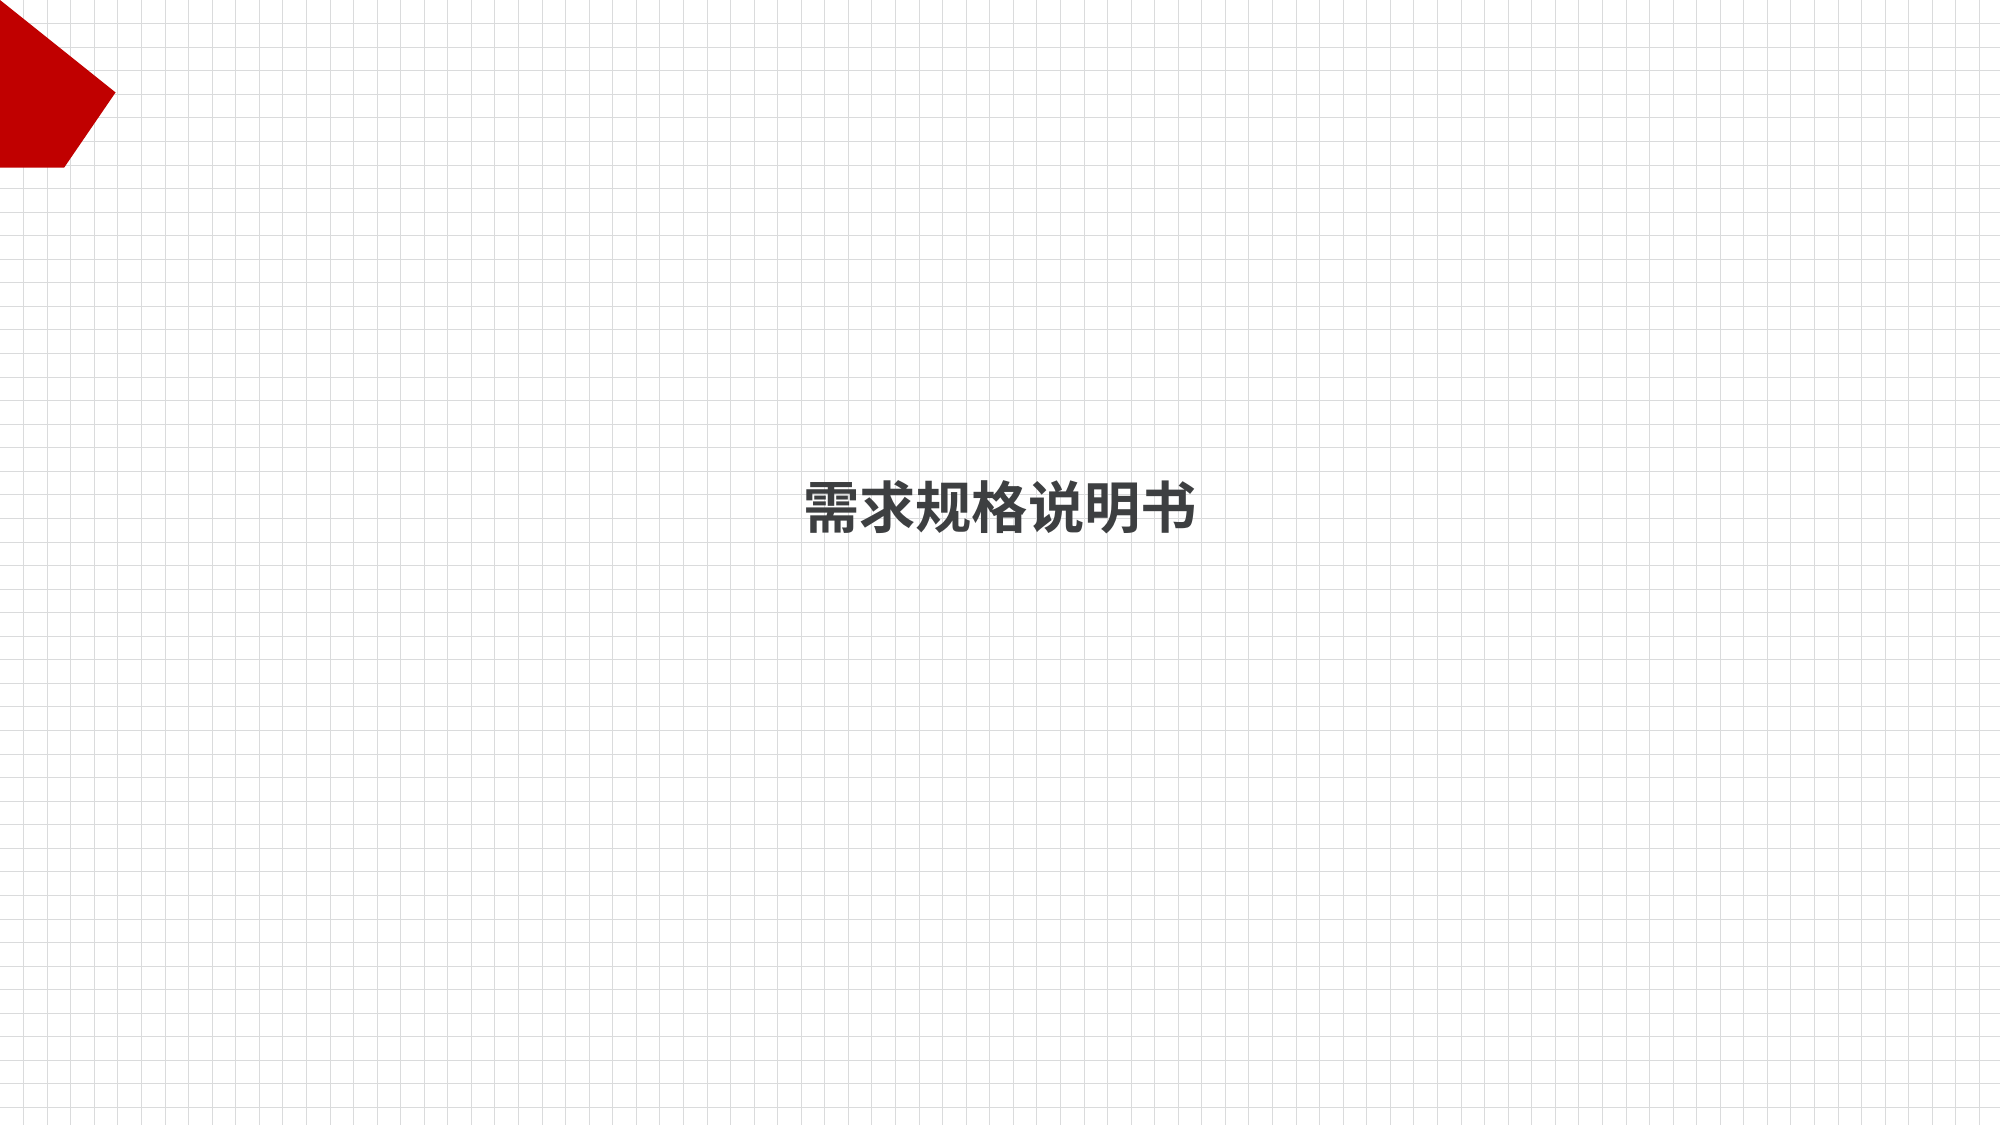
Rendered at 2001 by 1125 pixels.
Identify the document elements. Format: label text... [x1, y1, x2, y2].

title 需求规格说明书 [344, 345, 1656, 549]
